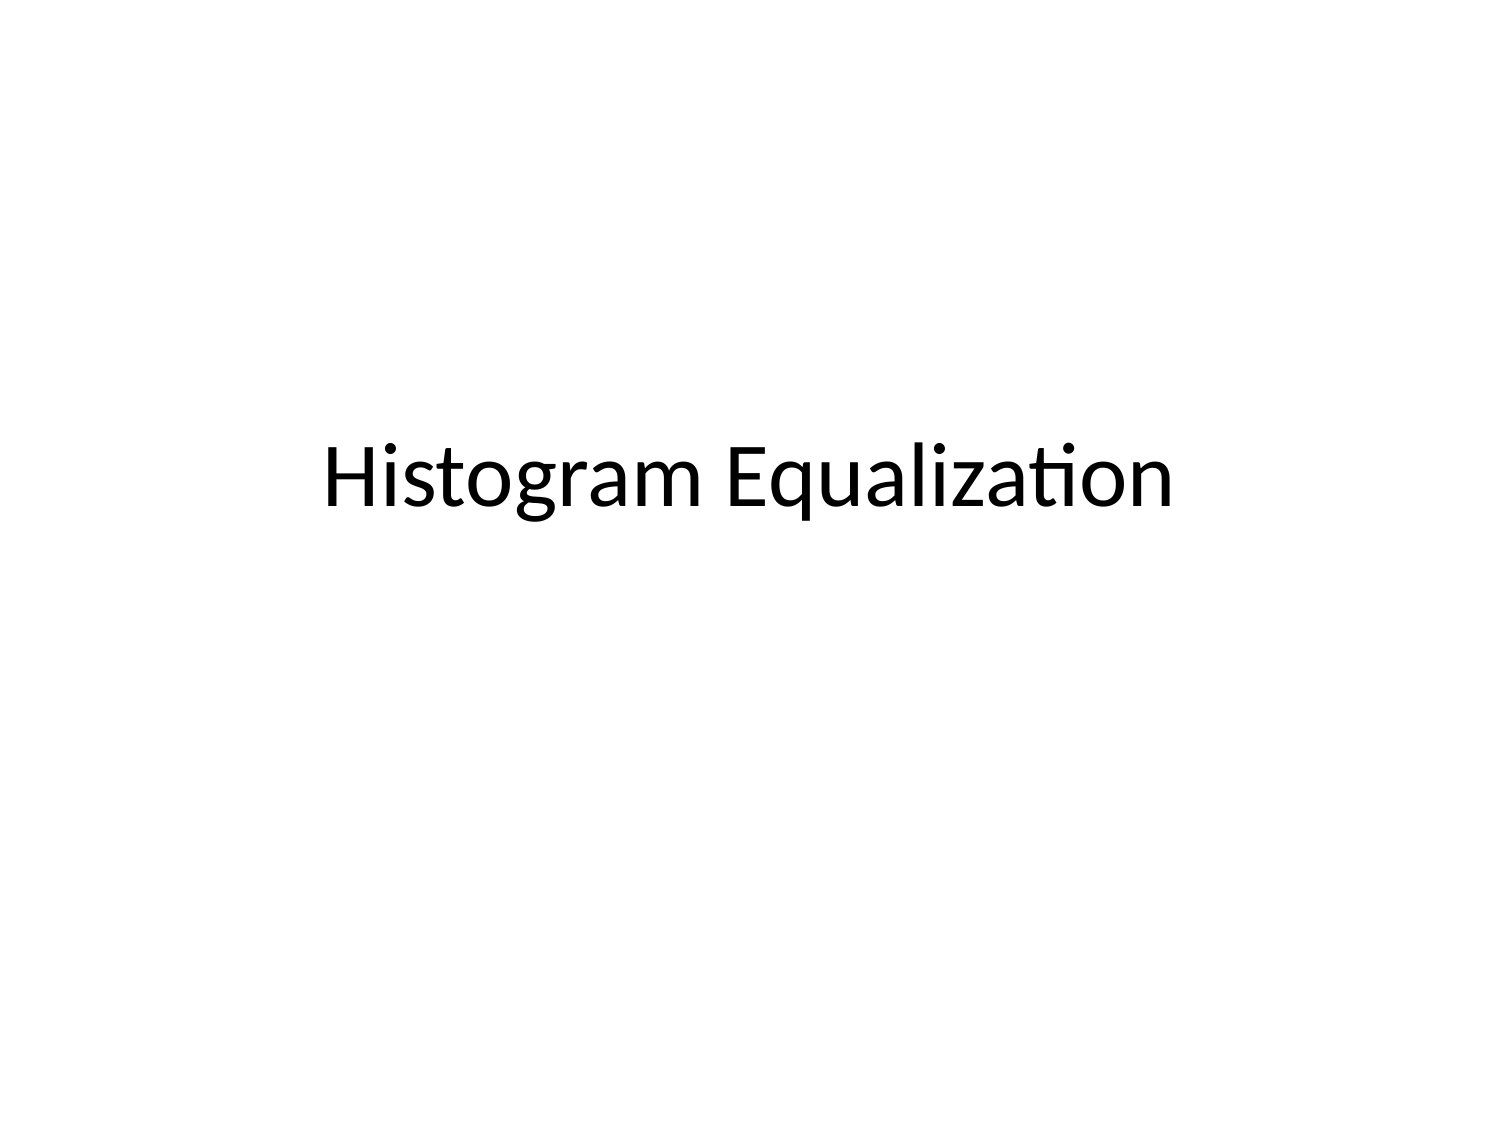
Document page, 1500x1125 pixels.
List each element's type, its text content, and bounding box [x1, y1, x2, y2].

title Histogram Equalization [112, 349, 1388, 591]
